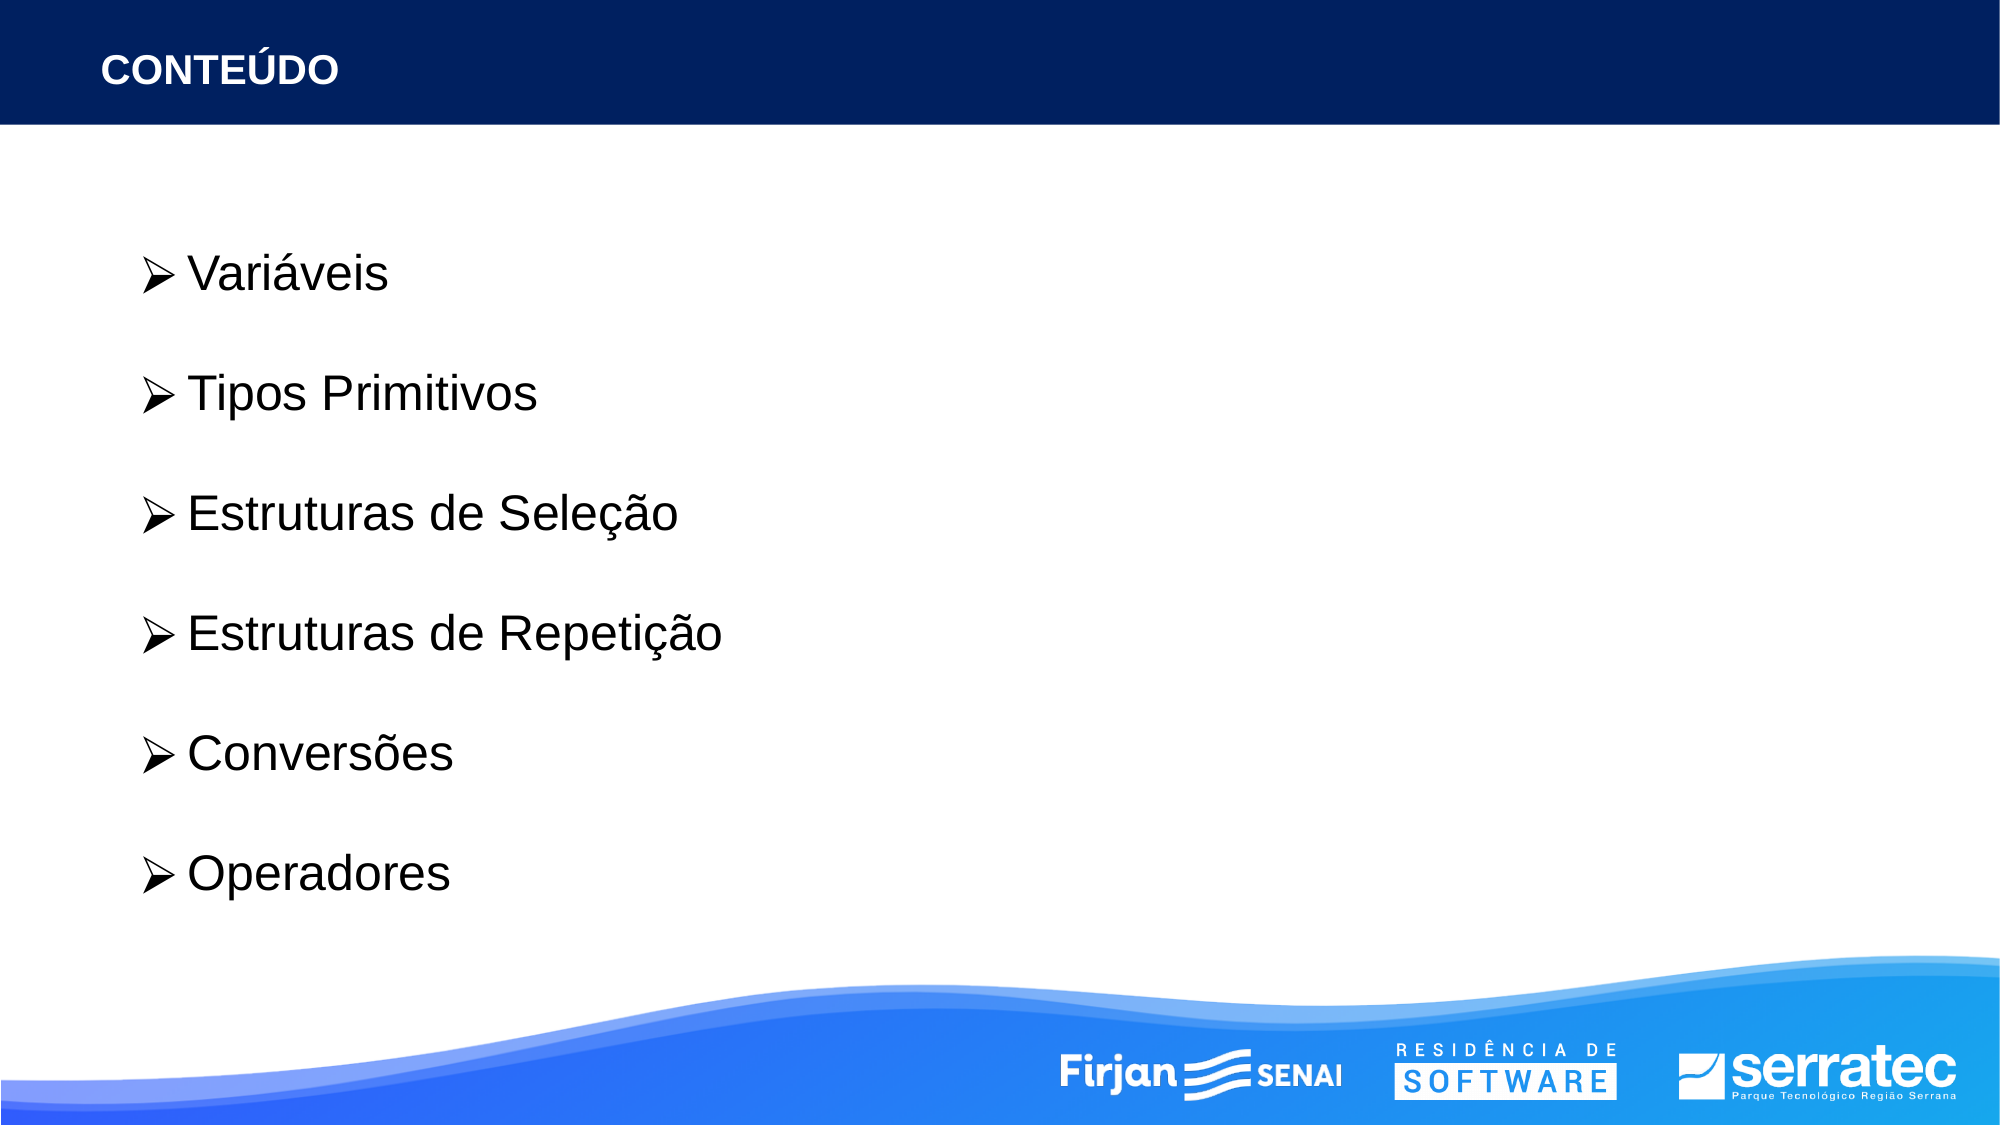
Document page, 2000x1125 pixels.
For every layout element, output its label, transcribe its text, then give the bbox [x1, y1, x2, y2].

picture [1, 943, 2000, 1125]
text_box Variáveis Tipos Primitivos Estruturas de Seleção Estruturas de Repetição Conversões Operadores [125, 172, 1126, 908]
text_box CONTEÚDO [85, 35, 1043, 101]
